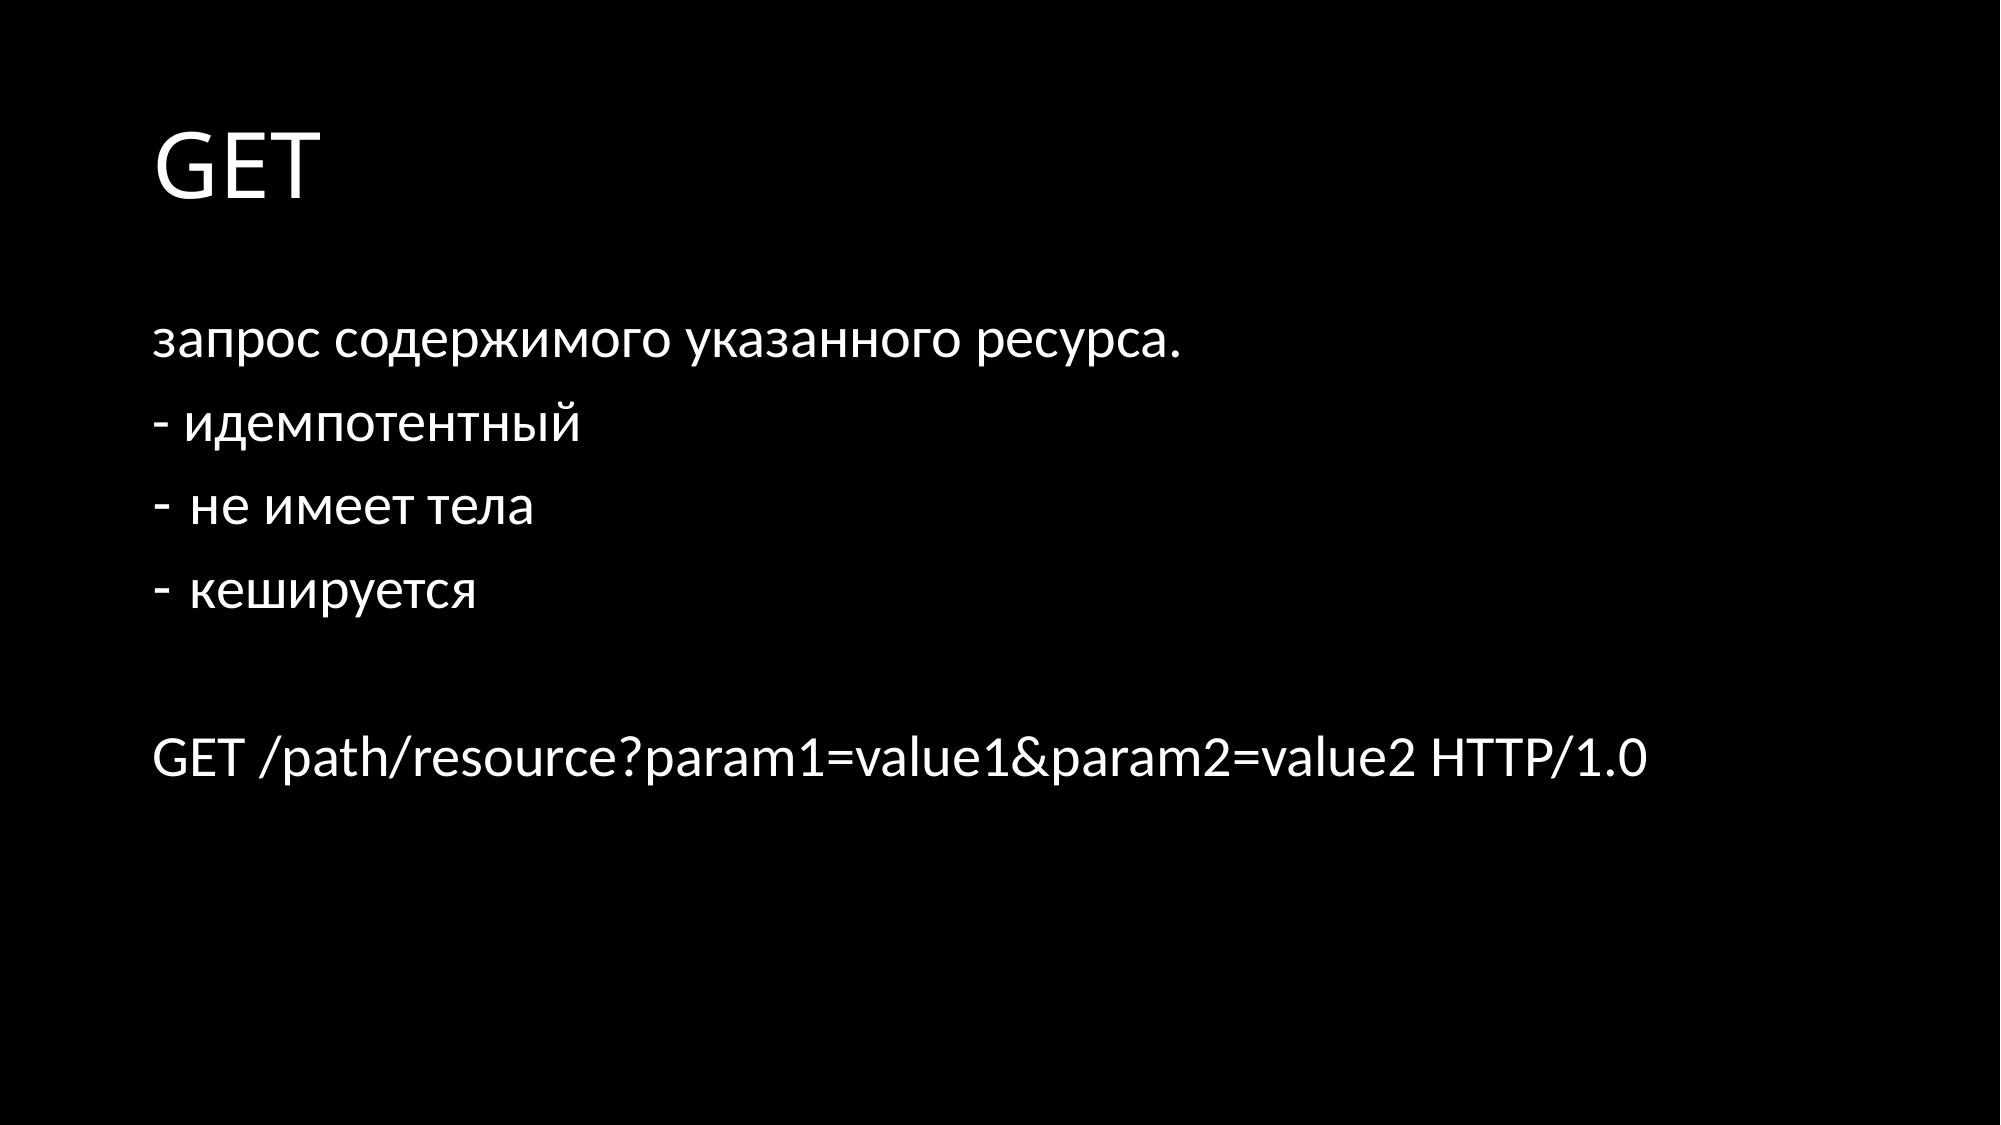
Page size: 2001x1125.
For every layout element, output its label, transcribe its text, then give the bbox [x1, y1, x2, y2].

title GET [137, 59, 1863, 278]
list запрос содержимого указанного ресурса. - идемпотентный не имеет тела кешируется GET /path/resource?param1=value1&param2=value2 HTTP/1.0 [137, 299, 1863, 1014]
